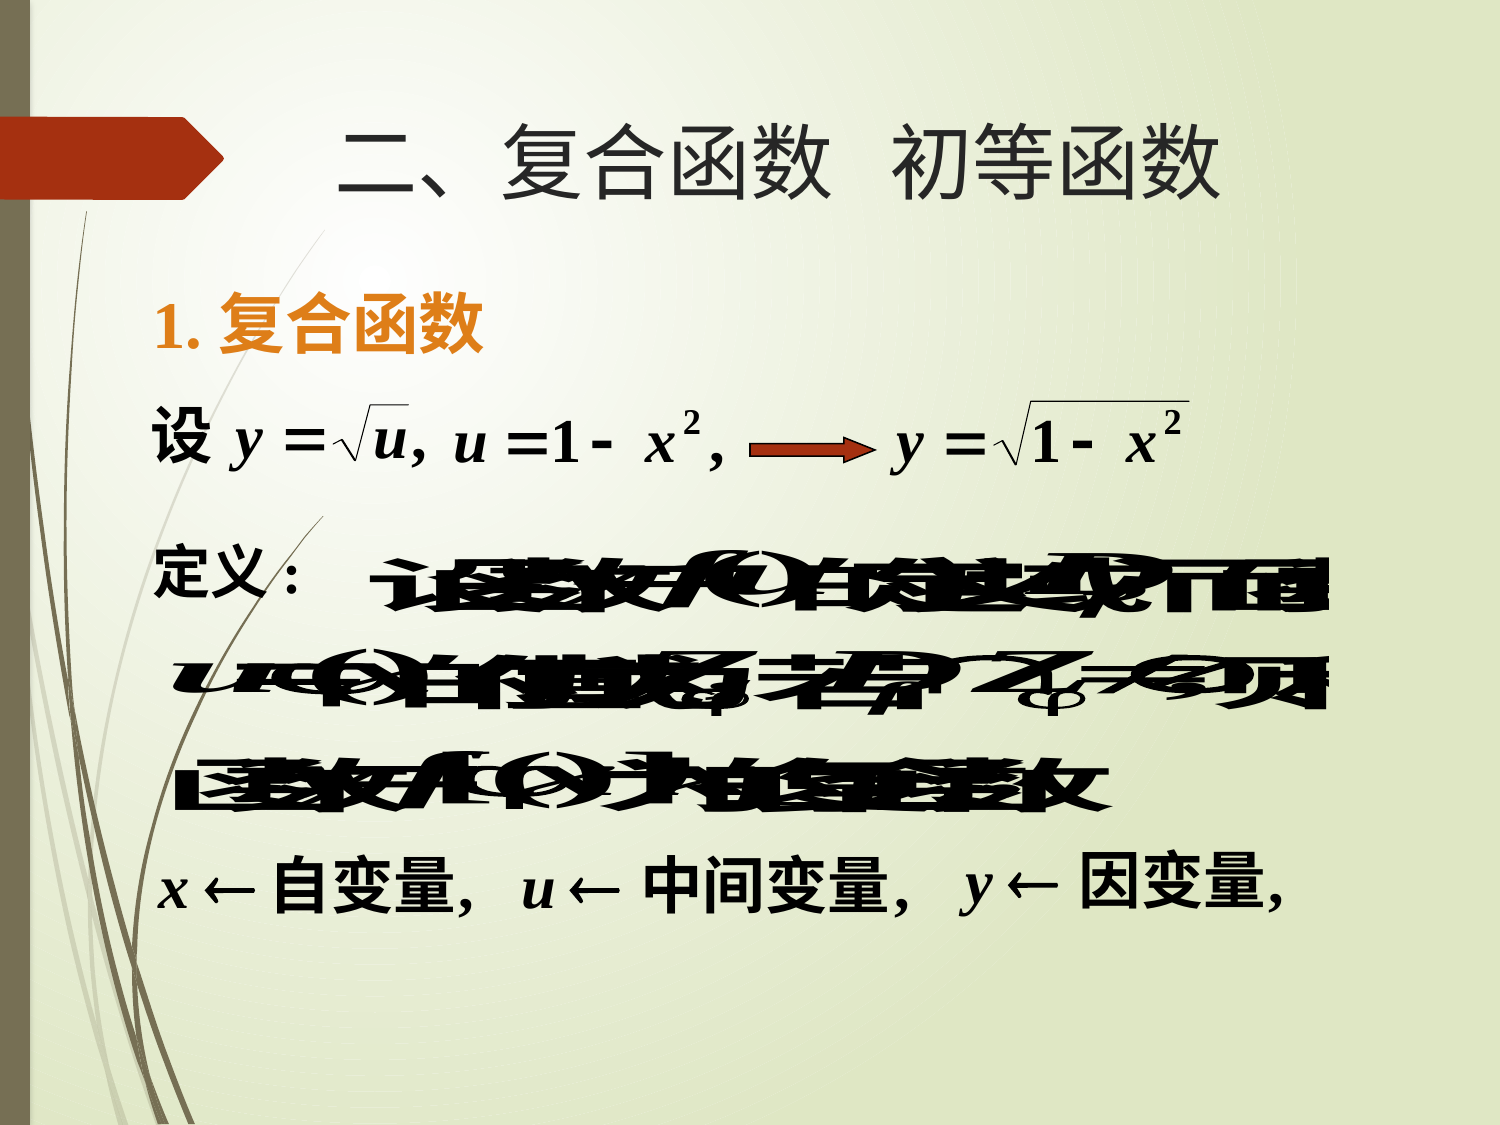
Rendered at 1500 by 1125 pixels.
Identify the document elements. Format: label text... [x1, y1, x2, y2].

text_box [162, 530, 1329, 863]
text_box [149, 399, 430, 478]
text_box 1.复合函数 [137, 274, 538, 370]
text_box 定义: [137, 527, 363, 613]
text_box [449, 399, 728, 480]
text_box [953, 846, 1288, 922]
title 二、复合函数 初等函数 [319, 102, 1400, 313]
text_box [518, 852, 913, 926]
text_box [885, 395, 1194, 482]
text_box [750, 437, 876, 463]
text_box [149, 852, 478, 926]
